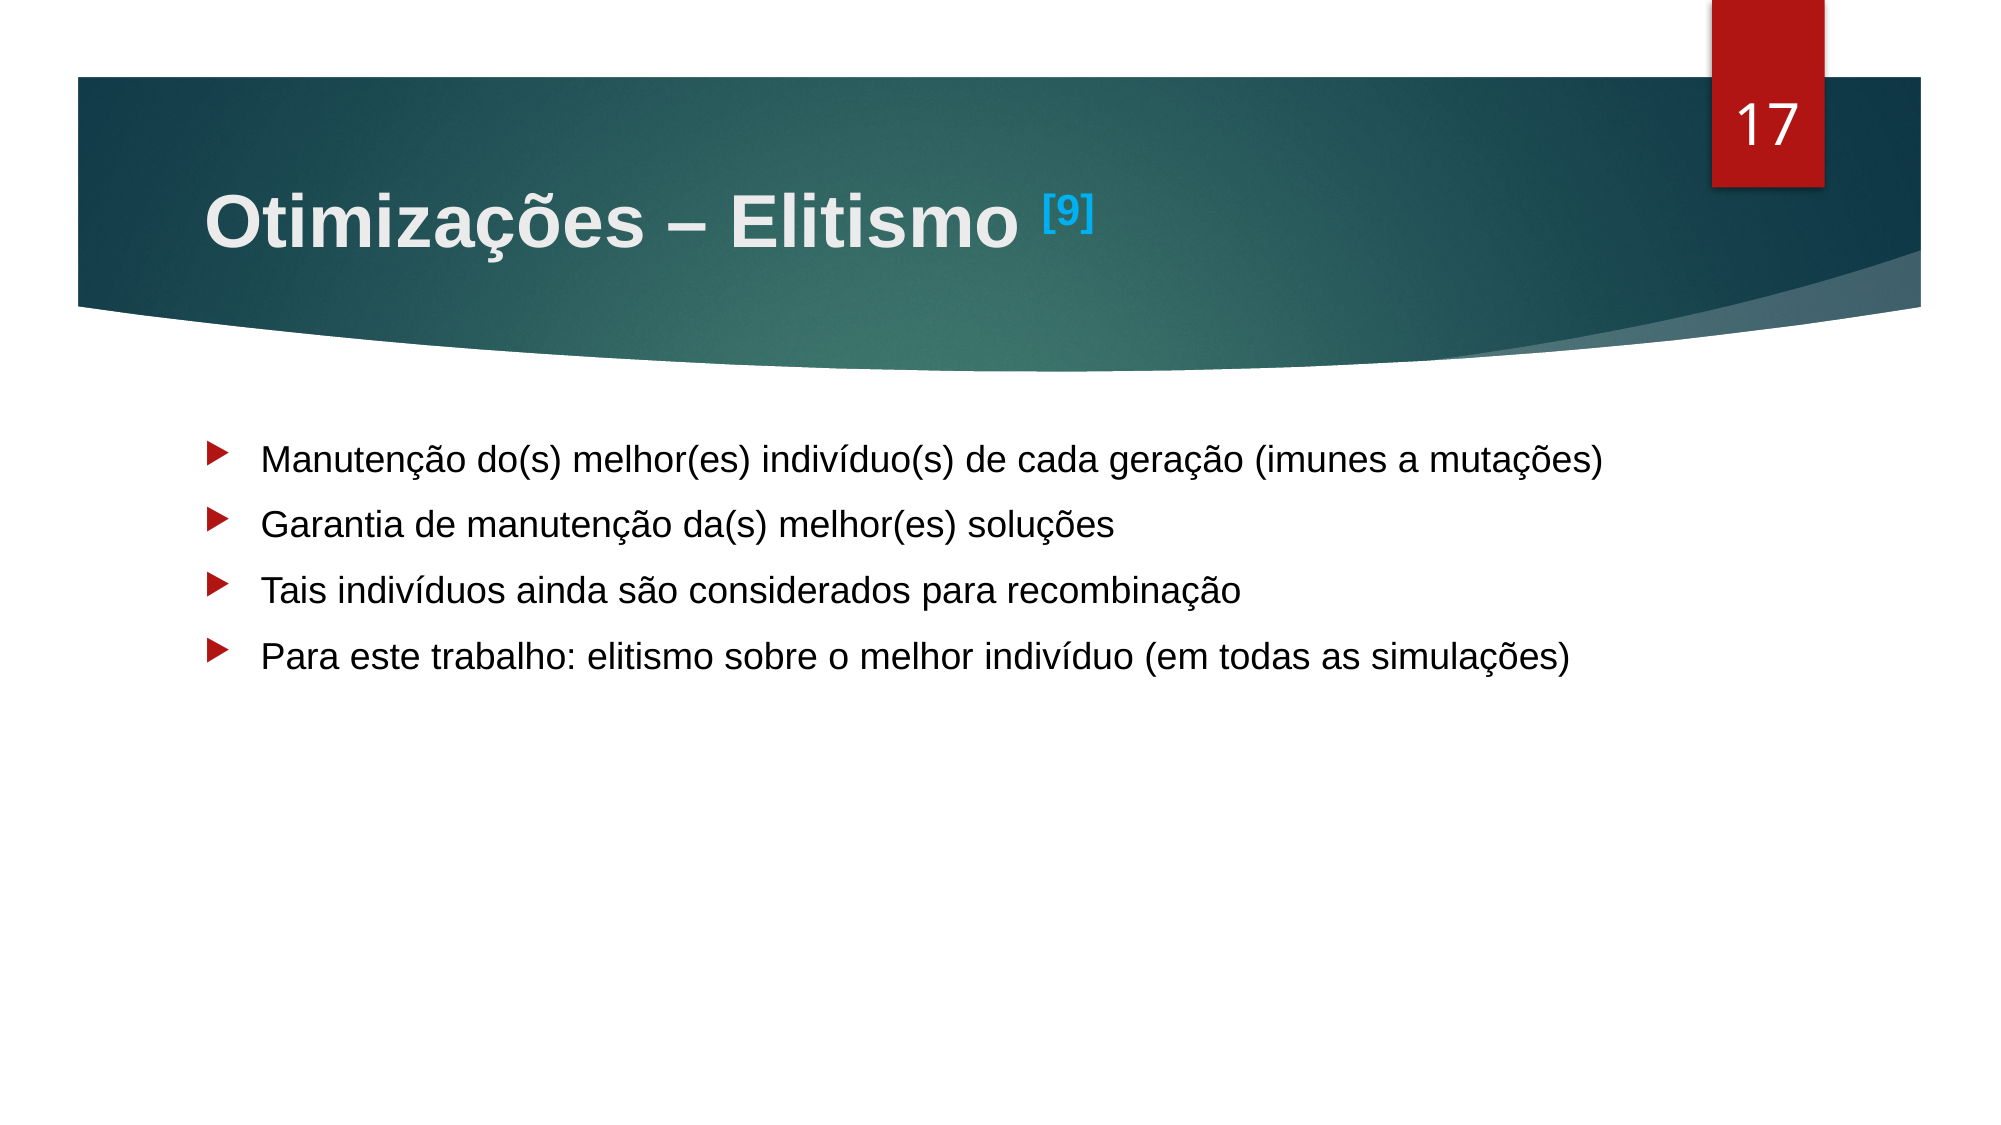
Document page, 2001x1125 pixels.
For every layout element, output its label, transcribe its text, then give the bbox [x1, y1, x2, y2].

title Otimizações – Elitismo [9] [189, 159, 1638, 276]
list Manutenção do(s) melhor(es) indivíduo(s) de cada geração (imunes a mutações) Garantia de manutenção da(s) melhor(es) soluções Tais indivíduos ainda são considerados para recombinação Para este trabalho: elitismo sobre o melhor indivíduo (em todas as simulações) [189, 427, 1772, 1104]
slide_number 16 [1698, 48, 1836, 175]
